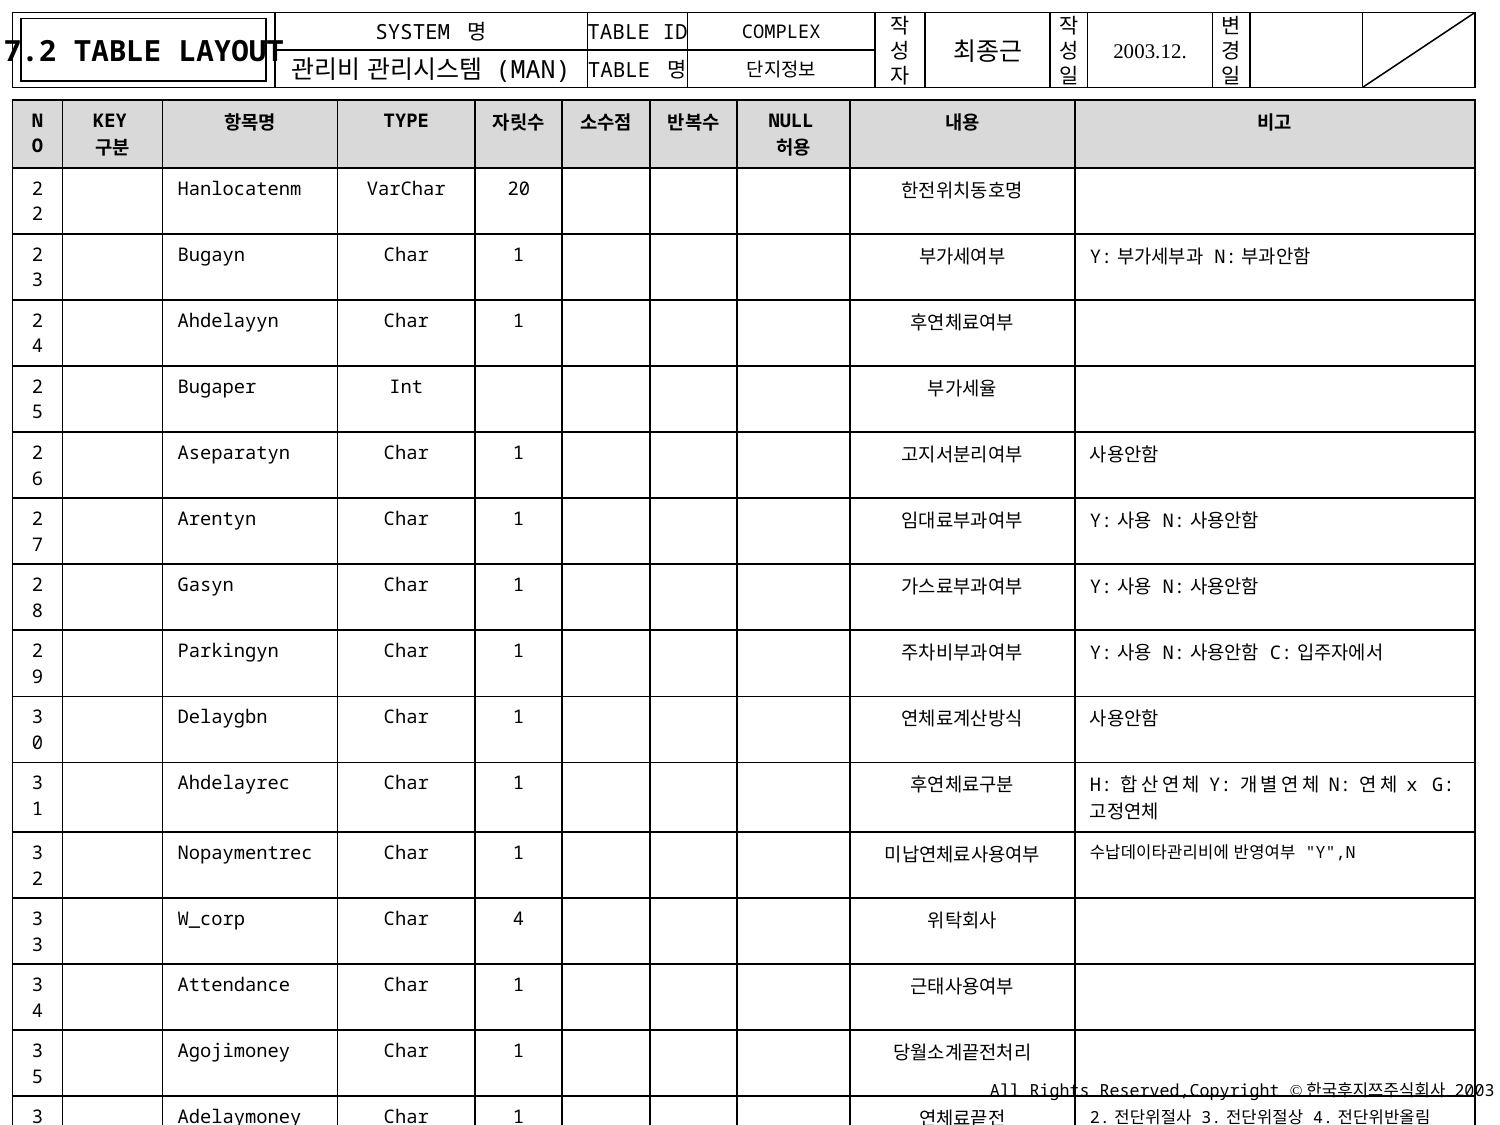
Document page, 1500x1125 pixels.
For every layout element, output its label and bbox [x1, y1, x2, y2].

table_cell [476, 565, 561, 629]
table_cell [1076, 631, 1474, 696]
table_cell [738, 1031, 849, 1095]
table_cell [851, 1031, 1074, 1095]
table_cell [63, 833, 162, 897]
table_header [13, 101, 62, 167]
table_cell [651, 899, 736, 963]
table_cell [476, 1097, 561, 1125]
table_cell [1076, 235, 1474, 299]
table_header [163, 101, 337, 167]
table_cell [651, 301, 736, 365]
table_cell [338, 763, 474, 831]
table_cell [1076, 899, 1474, 963]
table_cell [563, 763, 649, 831]
table_cell [1076, 565, 1474, 629]
table_cell [651, 763, 736, 831]
table_cell [338, 833, 474, 897]
table_cell [738, 965, 849, 1029]
table_cell [63, 965, 162, 1029]
table_cell [163, 899, 337, 963]
table_cell [63, 433, 162, 497]
table_cell [476, 763, 561, 831]
table_cell [851, 1097, 1074, 1125]
table_cell [738, 565, 849, 629]
table_cell [13, 965, 62, 1029]
table_cell [13, 367, 62, 431]
table_cell [738, 499, 849, 563]
table_header [738, 101, 849, 167]
table_cell [1076, 433, 1474, 497]
table_cell [738, 367, 849, 431]
table_cell [163, 833, 337, 897]
table_cell [738, 169, 849, 233]
table_cell [851, 697, 1074, 762]
table_cell [851, 833, 1074, 897]
table_cell [851, 763, 1074, 831]
table_cell [738, 697, 849, 762]
table_cell [851, 301, 1074, 365]
table_cell [1076, 499, 1474, 563]
text_box [24, 12, 263, 88]
table_cell [163, 965, 337, 1029]
table_cell [338, 1031, 474, 1095]
table_cell [1076, 965, 1474, 1029]
table_cell [738, 899, 849, 963]
table_cell [63, 763, 162, 831]
table_cell [738, 235, 849, 299]
table_cell [63, 367, 162, 431]
table_cell [563, 433, 649, 497]
table_cell [651, 235, 736, 299]
table_cell [563, 697, 649, 762]
table_cell [163, 235, 337, 299]
table_cell [851, 235, 1074, 299]
table_cell [1076, 1097, 1474, 1125]
table_cell [338, 499, 474, 563]
table_cell [63, 631, 162, 696]
table_cell [63, 169, 162, 233]
table_cell [63, 697, 162, 762]
table_cell [13, 697, 62, 762]
table_cell [1076, 1031, 1474, 1095]
table_cell [163, 565, 337, 629]
table_cell [651, 367, 736, 431]
table_cell [563, 565, 649, 629]
table_cell [13, 899, 62, 963]
table_cell [851, 433, 1074, 497]
table_cell [651, 1031, 736, 1095]
table_cell [13, 763, 62, 831]
table_cell [338, 433, 474, 497]
table_cell [338, 301, 474, 365]
table_cell [13, 1031, 62, 1095]
table_cell [563, 965, 649, 1029]
table_cell [338, 235, 474, 299]
table_cell [1076, 763, 1474, 831]
table_cell [13, 565, 62, 629]
table_cell [338, 697, 474, 762]
table_cell [63, 565, 162, 629]
table_cell [651, 965, 736, 1029]
table_cell [563, 631, 649, 696]
table_cell [851, 899, 1074, 963]
table_cell [563, 499, 649, 563]
table_cell [476, 697, 561, 762]
table_cell [163, 763, 337, 831]
table_cell [738, 1097, 849, 1125]
table_cell [163, 1031, 337, 1095]
table_cell [1076, 301, 1474, 365]
table_cell [476, 1031, 561, 1095]
table_cell [1076, 833, 1474, 897]
table_cell [476, 301, 561, 365]
table_cell [476, 899, 561, 963]
table_cell [476, 631, 561, 696]
table_cell [651, 697, 736, 762]
table_cell [563, 367, 649, 431]
table_header [851, 101, 1074, 167]
table_header [651, 101, 736, 167]
table_cell [476, 499, 561, 563]
table_cell [163, 169, 337, 233]
table_cell [63, 499, 162, 563]
table_cell [163, 433, 337, 497]
table_cell [13, 833, 62, 897]
table_cell [476, 235, 561, 299]
table_cell [13, 169, 62, 233]
text_box [687, 12, 875, 88]
table_cell [63, 301, 162, 365]
table_cell [338, 367, 474, 431]
table_cell [13, 301, 62, 365]
table_cell [1076, 169, 1474, 233]
table_header [338, 101, 474, 167]
table_cell [476, 833, 561, 897]
table_cell [13, 235, 62, 299]
table_cell [476, 367, 561, 431]
table_cell [651, 499, 736, 563]
table_cell [338, 899, 474, 963]
table_cell [13, 631, 62, 696]
table_cell [563, 301, 649, 365]
table_cell [163, 499, 337, 563]
table_cell [738, 631, 849, 696]
table_cell [738, 433, 849, 497]
table_cell [338, 169, 474, 233]
table_cell [563, 169, 649, 233]
table_cell [338, 631, 474, 696]
table_cell [476, 169, 561, 233]
table_cell [651, 1097, 736, 1125]
table_cell [338, 1097, 474, 1125]
table_cell [851, 169, 1074, 233]
table_cell [851, 367, 1074, 431]
table_cell [338, 565, 474, 629]
table_cell [651, 169, 736, 233]
table_cell [851, 565, 1074, 629]
table_cell [163, 697, 337, 762]
table_cell [163, 367, 337, 431]
table_cell [63, 1097, 162, 1125]
table_cell [563, 1097, 649, 1125]
table_cell [651, 433, 736, 497]
table_cell [338, 965, 474, 1029]
table_cell [563, 1031, 649, 1095]
table_cell [13, 1097, 62, 1125]
table_cell [651, 833, 736, 897]
table_cell [563, 833, 649, 897]
table_cell [851, 965, 1074, 1029]
table_header [63, 101, 162, 167]
table_cell [563, 899, 649, 963]
table_cell [163, 1097, 337, 1125]
table_cell [651, 565, 736, 629]
table_cell [163, 301, 337, 365]
table_cell [63, 899, 162, 963]
table_cell [651, 631, 736, 696]
table_cell [738, 301, 849, 365]
table_header [476, 101, 561, 167]
table_cell [1076, 367, 1474, 431]
table_cell [13, 433, 62, 497]
table_cell [738, 763, 849, 831]
table_cell [476, 433, 561, 497]
table_cell [738, 833, 849, 897]
table_cell [563, 235, 649, 299]
table_cell [63, 1031, 162, 1095]
table_header [1076, 101, 1474, 167]
table_cell [63, 235, 162, 299]
table_cell [1076, 697, 1474, 762]
table_cell [476, 965, 561, 1029]
table_cell [851, 499, 1074, 563]
table_cell [13, 499, 62, 563]
table_header [563, 101, 649, 167]
table_cell [851, 631, 1074, 696]
table_cell [163, 631, 337, 696]
